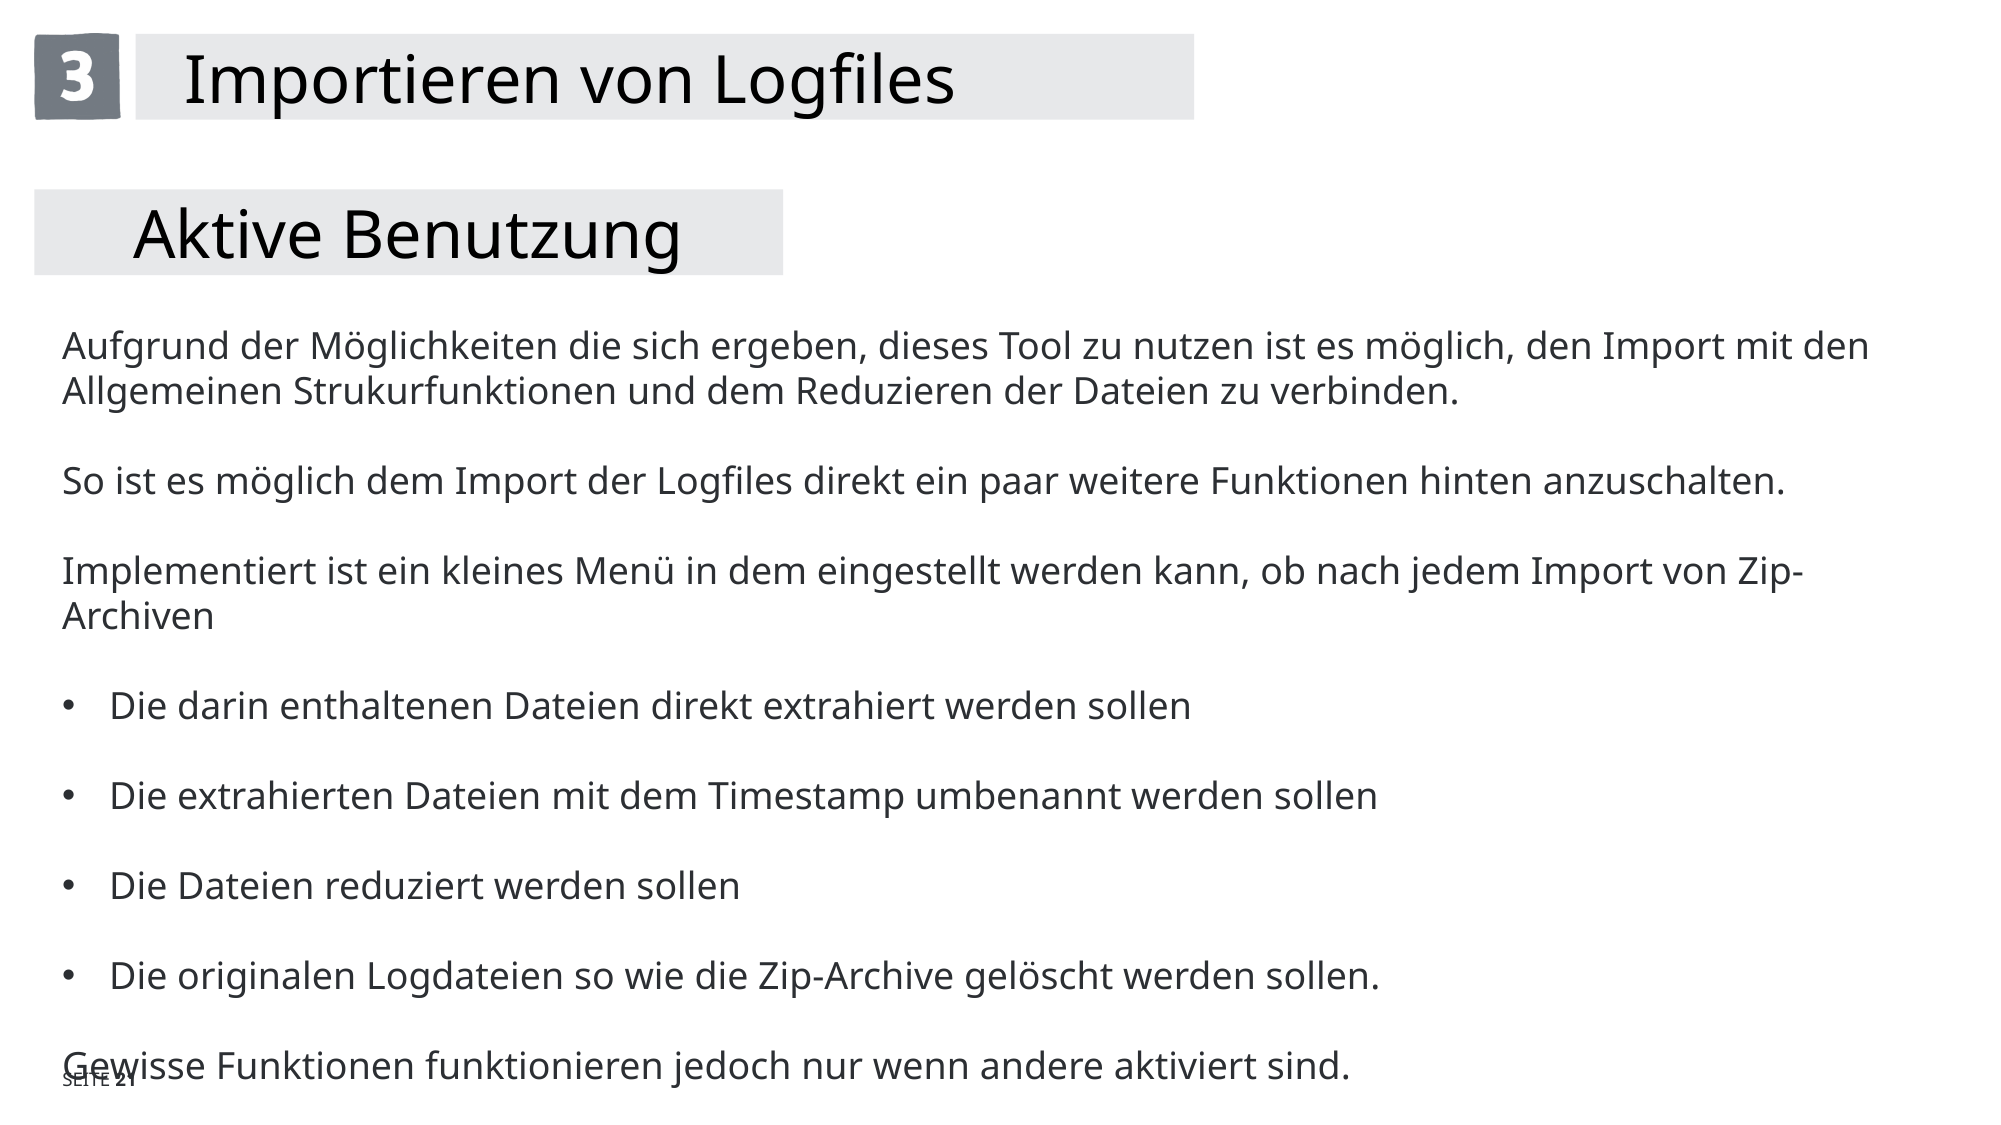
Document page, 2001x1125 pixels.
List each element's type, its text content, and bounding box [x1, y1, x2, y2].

picture [34, 33, 121, 120]
text_box Aktive Benutzung [33, 188, 784, 276]
text_box Importieren von Logfiles [135, 33, 1195, 121]
text_box Aufgrund der Möglichkeiten die sich ergeben, dieses Tool zu nutzen ist es möglich, den Import mit den Allgemeinen Strukurfunktionen und dem Reduzieren der Dateien zu verbinden. So ist es möglich dem Import der Logfiles direkt ein paar weitere Funktionen hinten anzuschalten. Implementiert ist ein kleines Menü in dem eingestellt werden kann, ob nach jedem Import von Zip-Archiven Die darin enthaltenen Dateien direkt extrahiert werden sollen Die extrahierten Dateien mit dem Timestamp umbenannt werden sollen Die Dateien reduziert werden sollen Die originalen Logdateien so wie die Zip-Archive gelöscht werden sollen. Gewisse Funktionen funktionieren jedoch nur wenn andere aktiviert sind. [47, 314, 1954, 1125]
